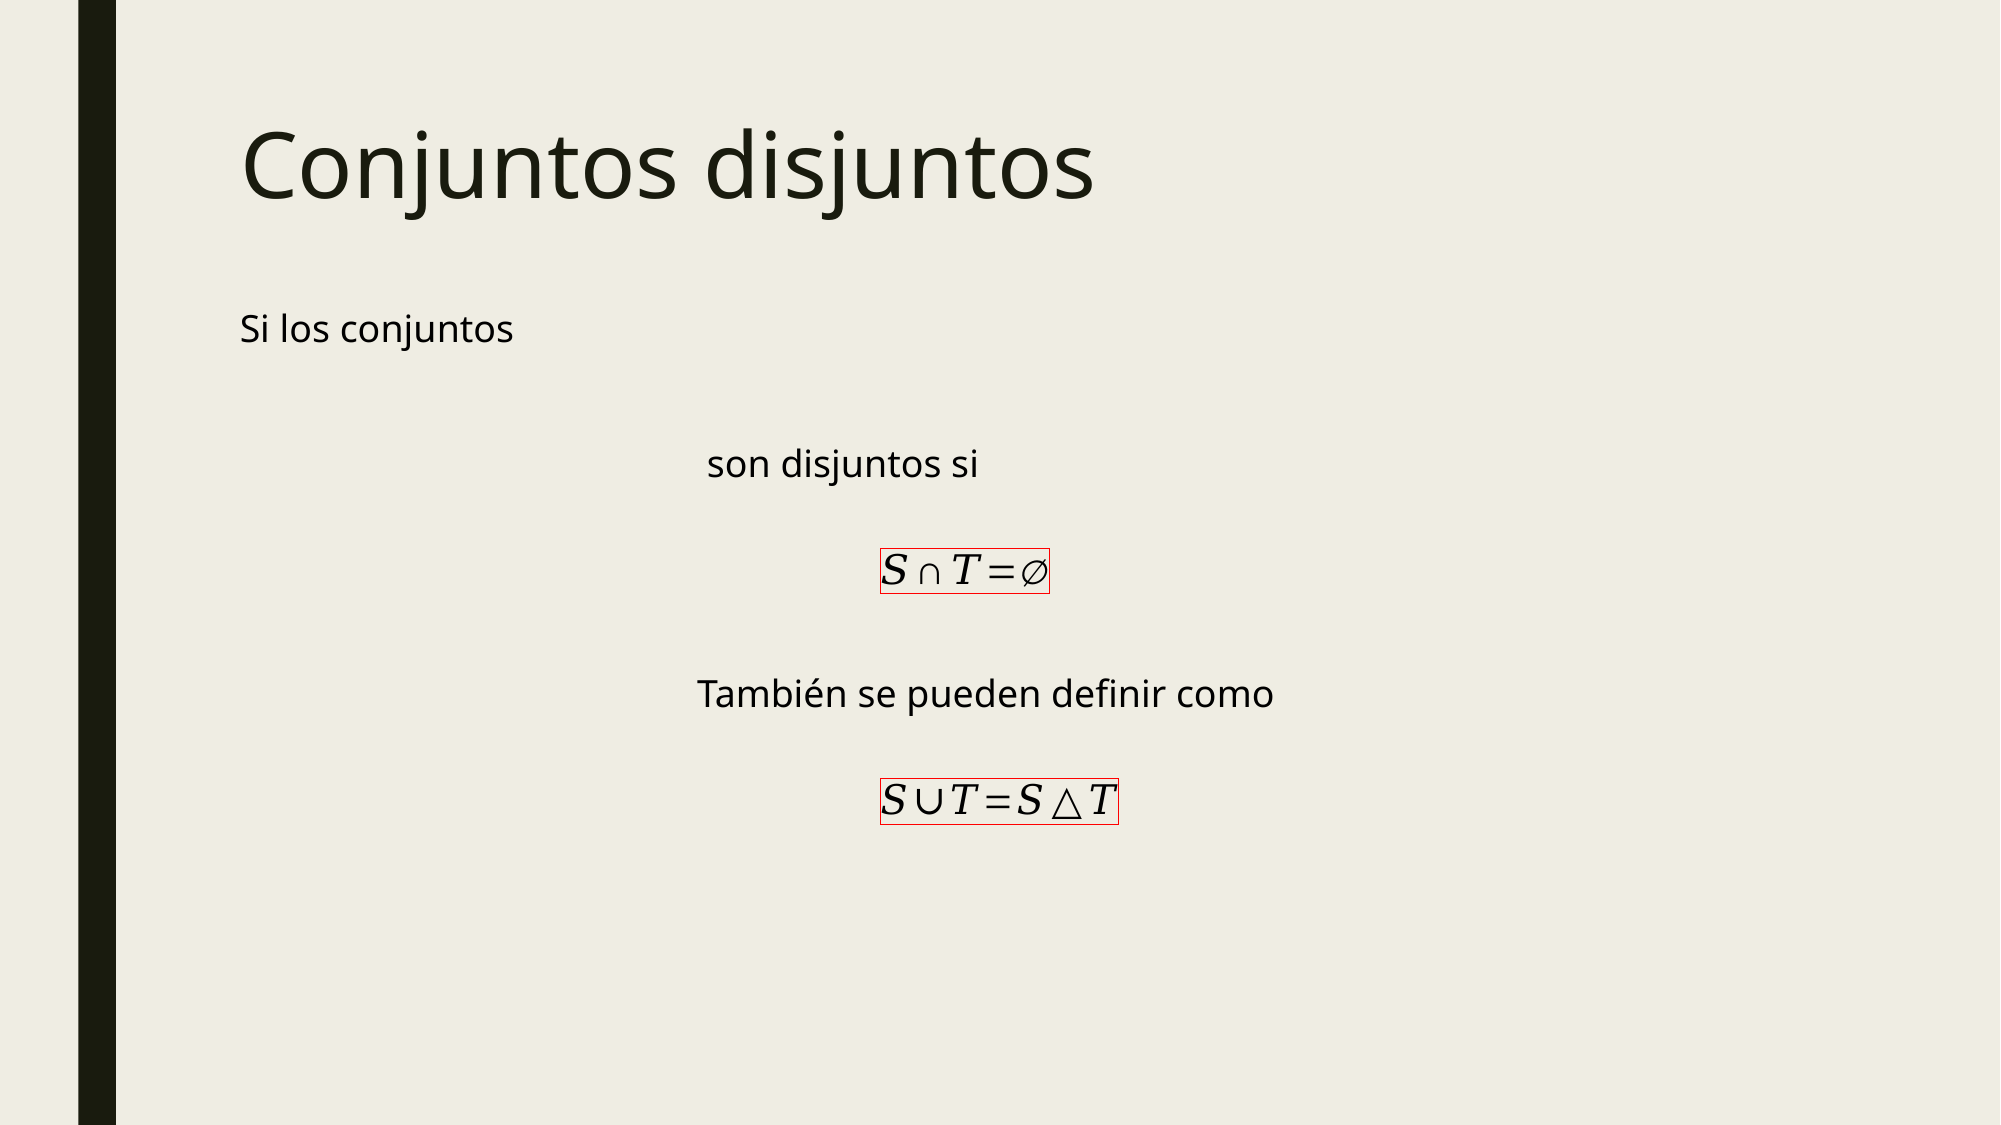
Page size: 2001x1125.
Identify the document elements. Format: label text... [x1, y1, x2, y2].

text_box También se pueden definir como [682, 662, 1479, 723]
title Conjuntos disjuntos [225, 112, 1800, 255]
